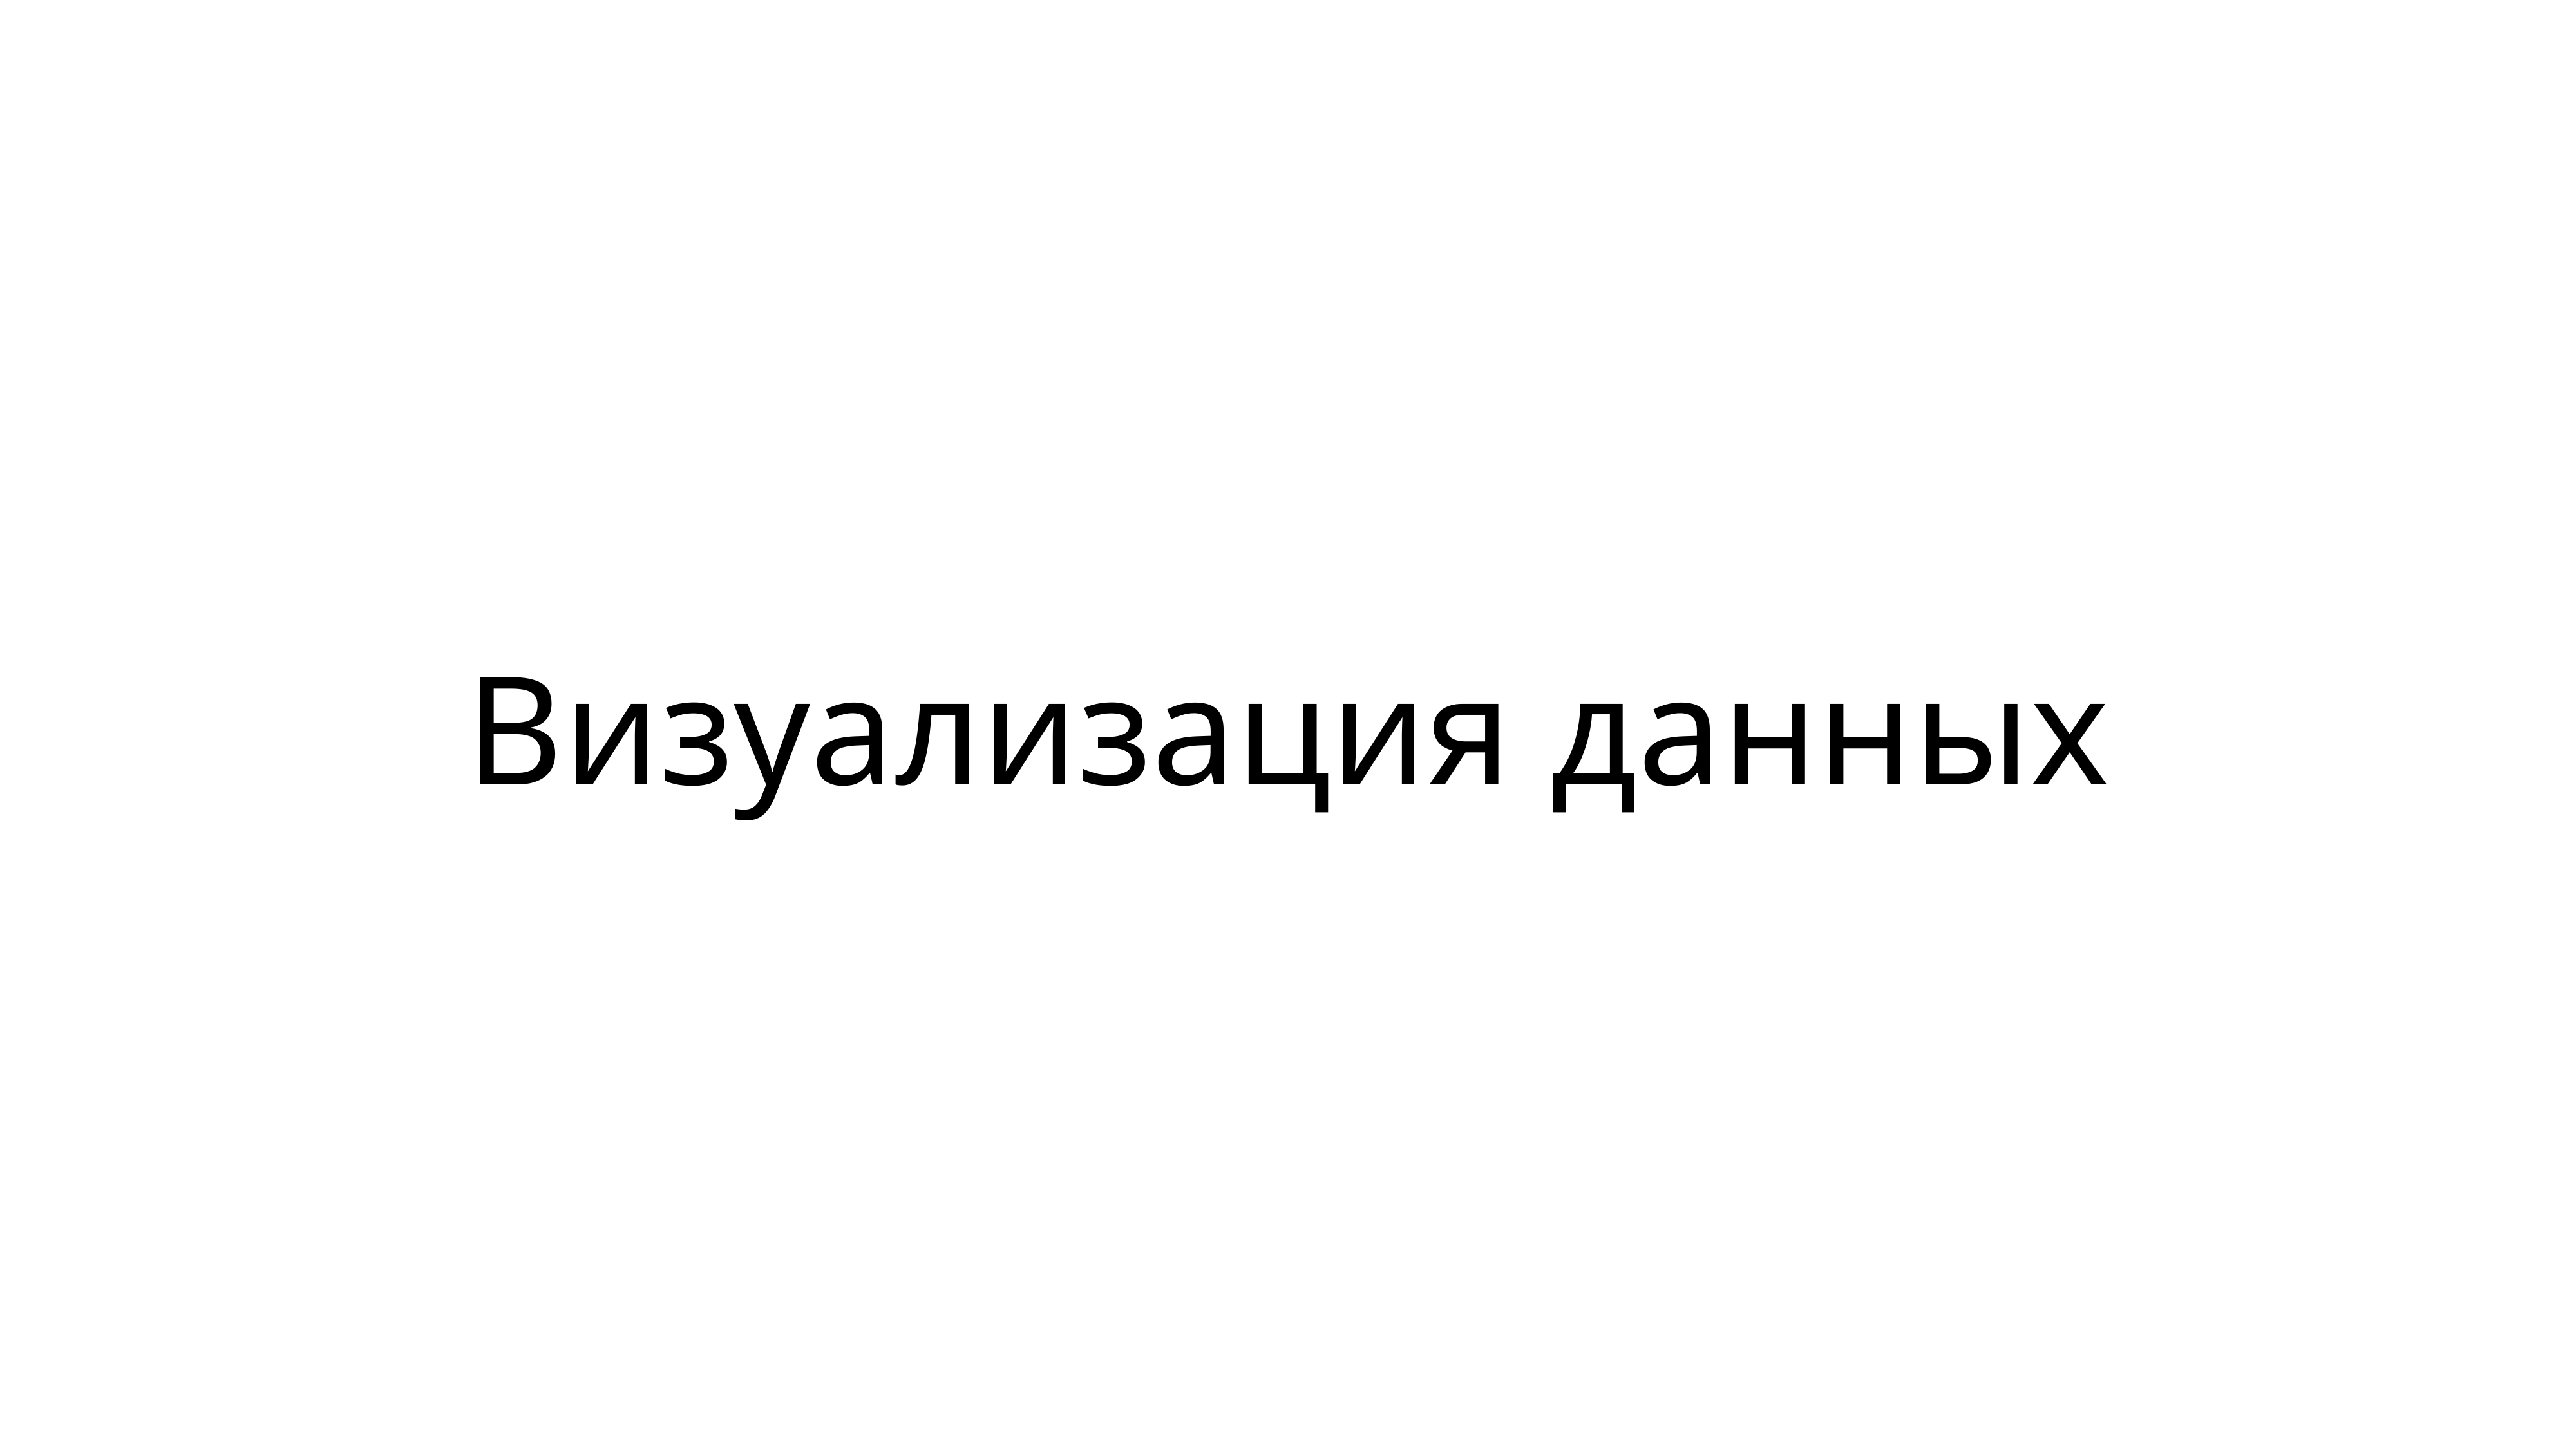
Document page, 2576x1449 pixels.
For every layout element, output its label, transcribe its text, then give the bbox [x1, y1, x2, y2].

title Визуализация данных [187, 478, 2389, 971]
